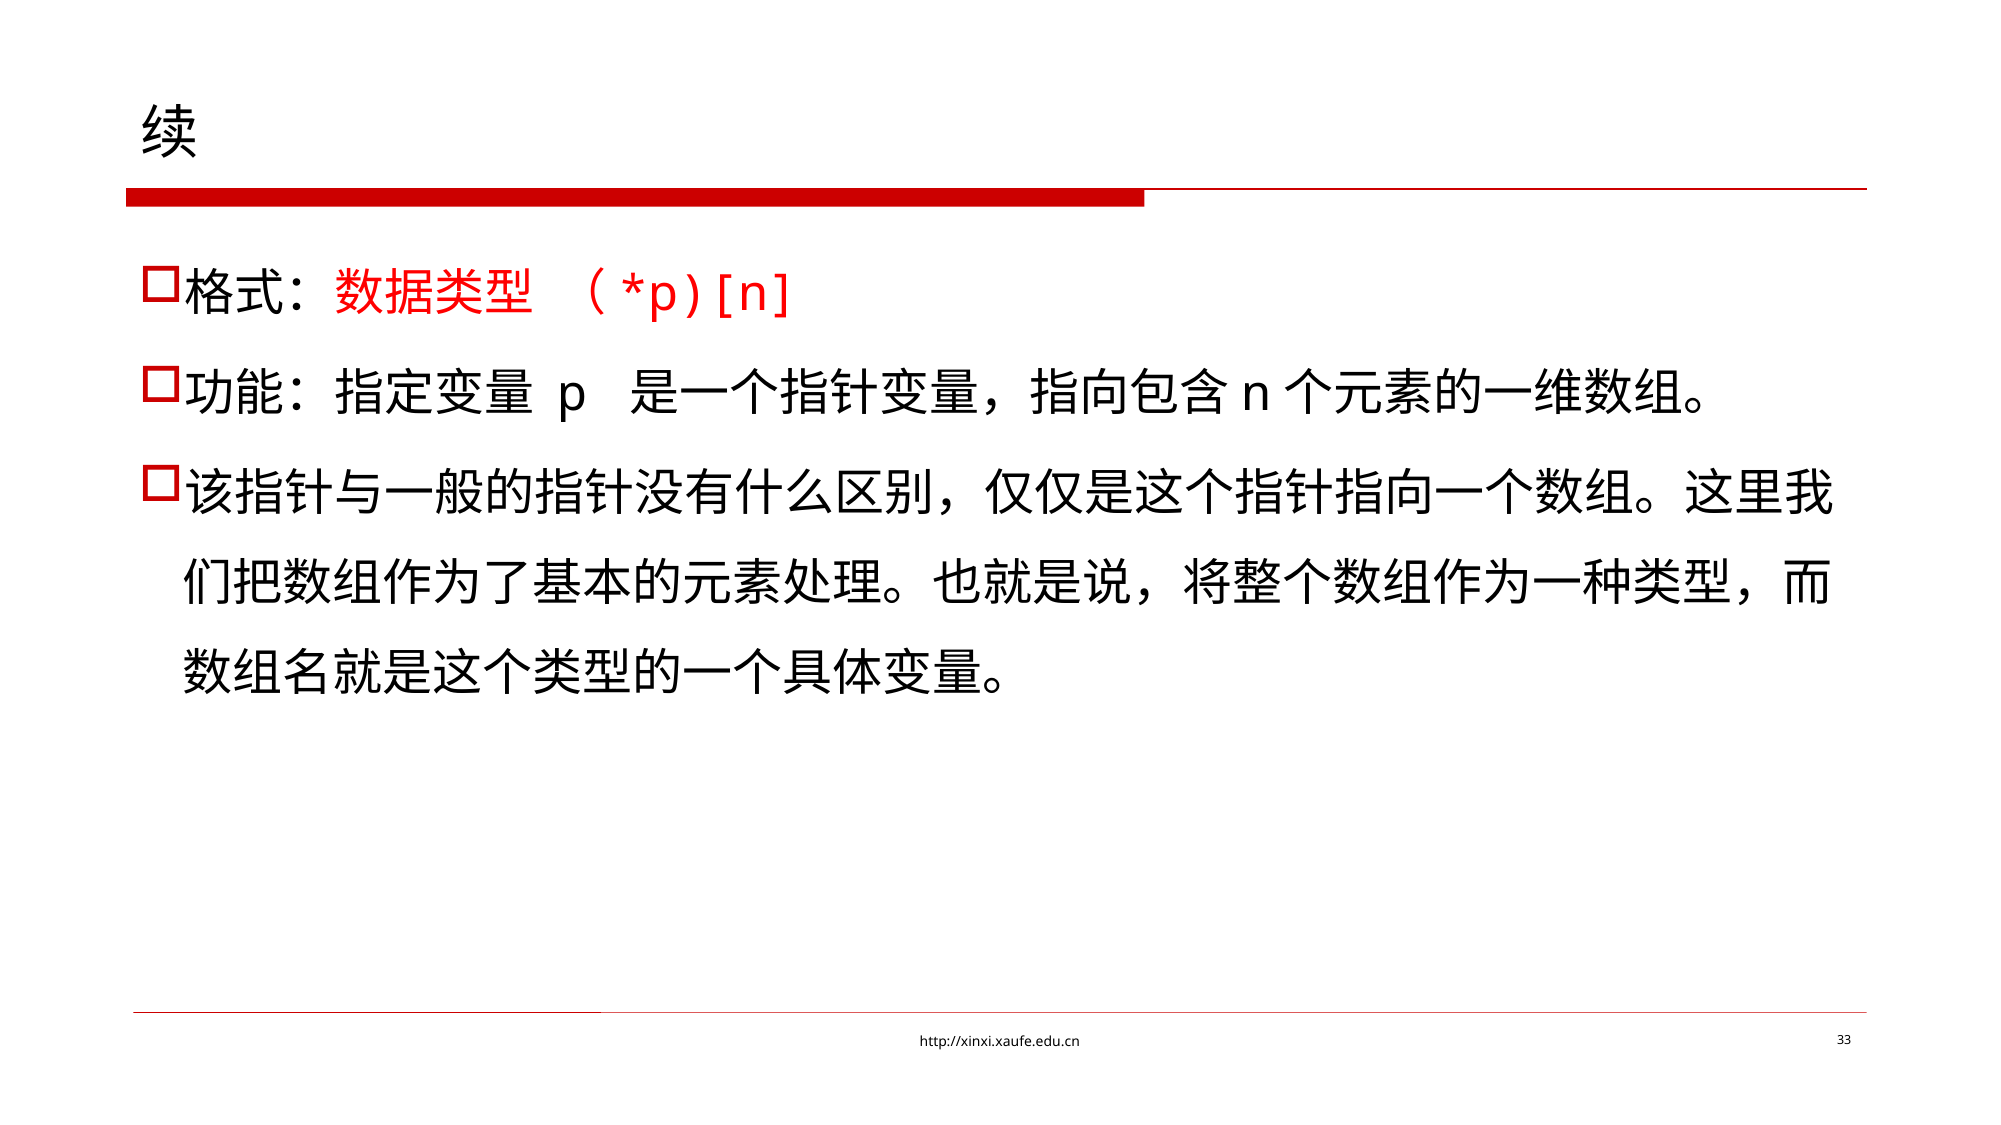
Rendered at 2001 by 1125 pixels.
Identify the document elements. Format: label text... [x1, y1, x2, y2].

title 续 [125, 49, 1876, 173]
footer http://xinxi.xaufe.edu.cn [683, 1024, 1317, 1103]
slide_number 33 [1433, 1024, 1867, 1103]
list 格式：数据类型 （*p)[n] 功能：指定变量 p 是一个指针变量，指向包含n个元素的一维数组。 该指针与一般的指针没有什么区别，仅仅是这个指针指向一个数组。这里我们把数组作为了基本的元素处理。也就是说，将整个数组作为一种类型，而数组名就是这个类型的一个具体变量。 [123, 222, 1875, 1001]
